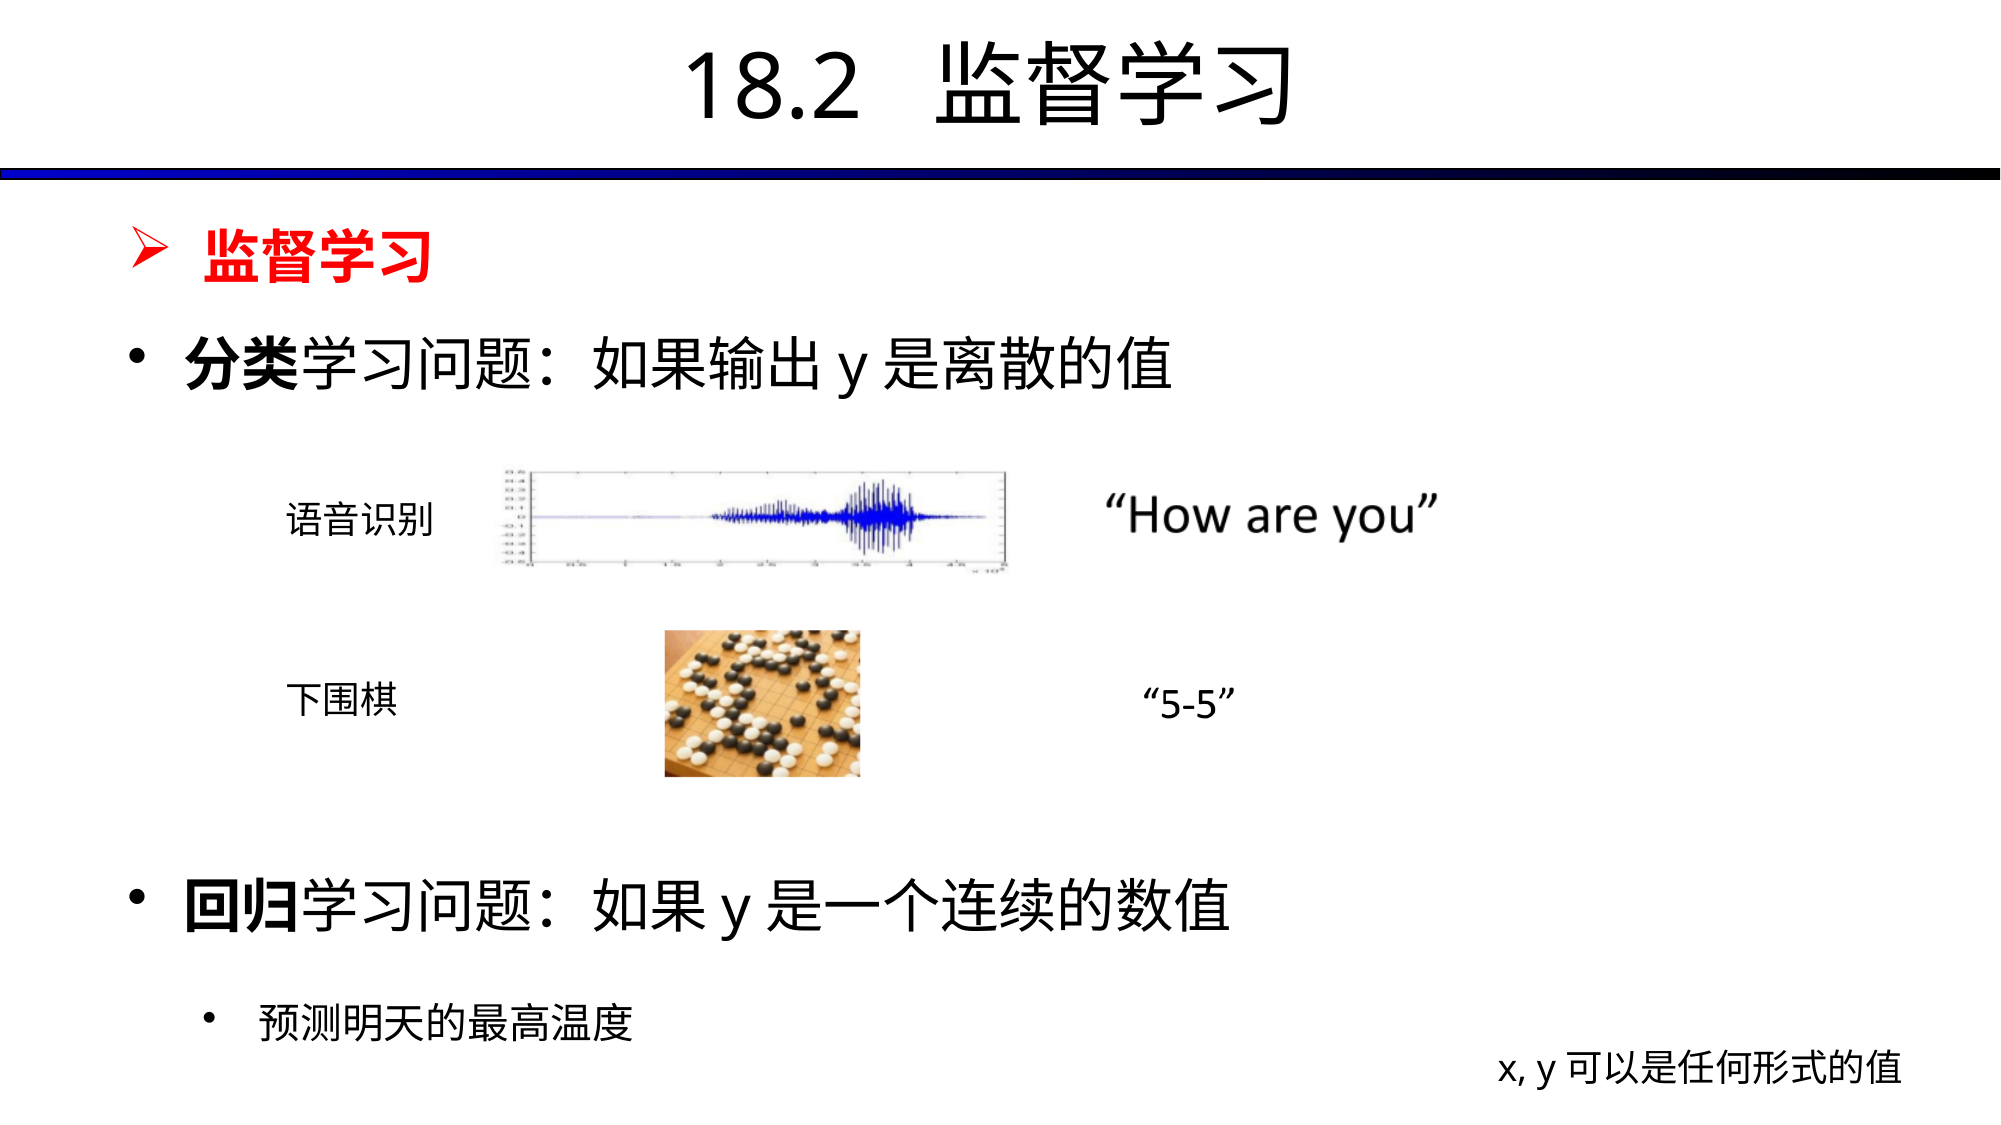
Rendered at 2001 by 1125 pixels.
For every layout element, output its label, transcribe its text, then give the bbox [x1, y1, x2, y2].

text_box x, y可以是任何形式的值 [1482, 1027, 2000, 1097]
text_box 18.2 监督学习 [267, 19, 1733, 149]
text_box 监督学习 分类学习问题：如果输出y是离散的值 回归学习问题：如果y是一个连续的数值 预测明天的最高温度 [112, 212, 1483, 1028]
picture [479, 452, 1029, 579]
picture [651, 618, 873, 786]
picture [1097, 480, 1445, 544]
picture [1137, 676, 1238, 732]
text_box 语音识别 下围棋 [270, 489, 1271, 729]
